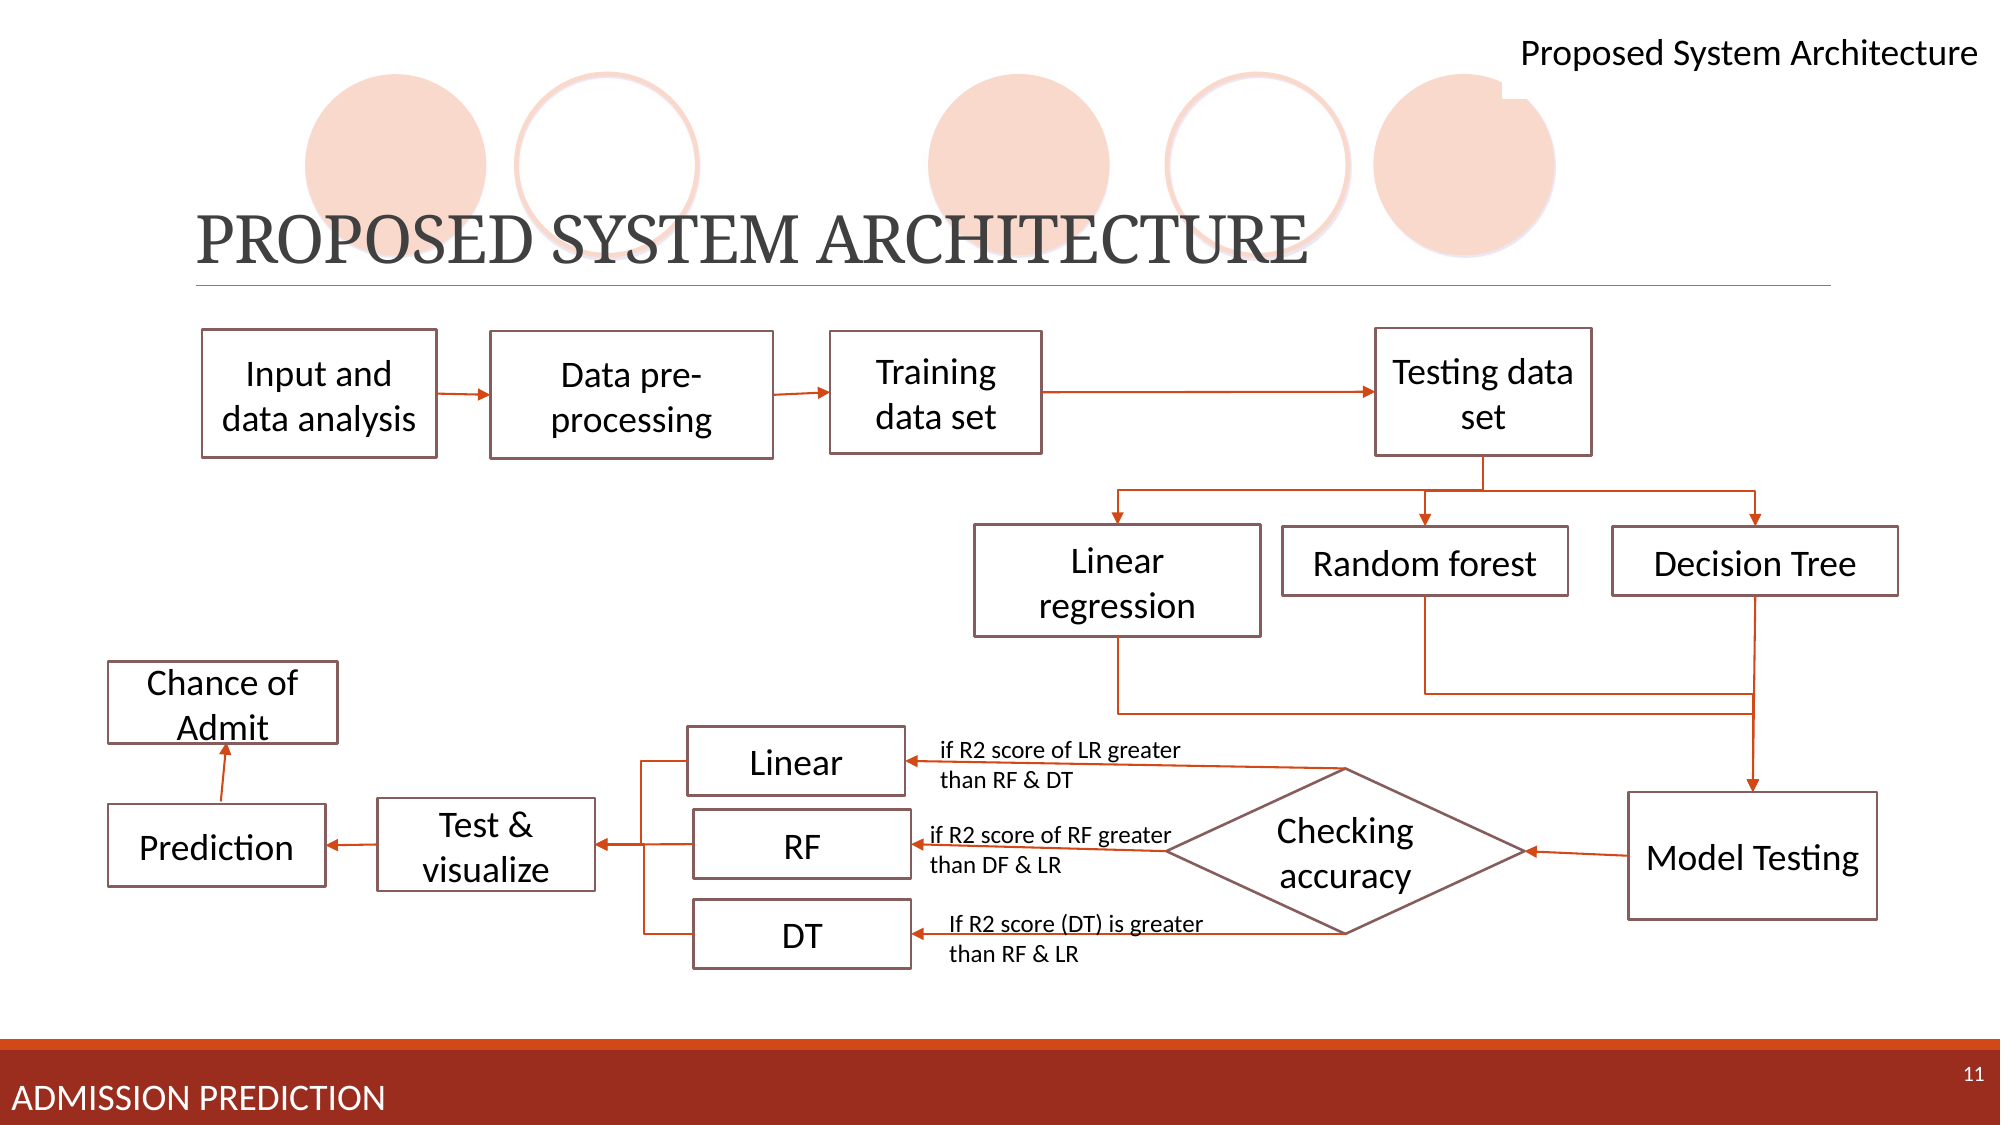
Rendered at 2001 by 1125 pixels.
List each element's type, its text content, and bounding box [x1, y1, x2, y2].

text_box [1357, 396, 1514, 1033]
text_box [910, 843, 1167, 852]
text_box if R2 score of LR greater than RF & DT [925, 777, 1197, 801]
text_box if R2 score of RF greater than DF & LR [915, 810, 1201, 886]
text_box If R2 score (DT) is greater than RF & LR [934, 944, 1242, 976]
text_box Checking accuracy [1201, 773, 1354, 934]
title PROPOSED SYSTEM ARCHITECTURE [180, 47, 1830, 285]
text_box DT [692, 898, 912, 970]
text_box Linear regression [973, 523, 1262, 638]
text_box Testing data set [1374, 327, 1593, 457]
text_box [904, 760, 1346, 769]
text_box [594, 844, 695, 935]
text_box Decision Tree [1665, 525, 1899, 597]
text_box RF [696, 808, 912, 880]
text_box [1265, 306, 1336, 674]
slide_number 11 [1462, 1042, 2000, 1103]
text_box Linear [686, 725, 906, 797]
text_box Data pre-processing [489, 330, 774, 460]
text_box Model Testing [1627, 791, 1878, 921]
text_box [772, 391, 831, 396]
text_box If R2 score (DT) is greater than RF & LR [934, 900, 1242, 930]
text_box Training data set [829, 330, 1043, 455]
text_box Input and data analysis [201, 328, 438, 459]
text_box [220, 741, 227, 802]
text_box Prediction [107, 803, 327, 888]
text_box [1490, 529, 1688, 859]
text_box Test & visualize [376, 797, 591, 892]
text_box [1752, 594, 1756, 793]
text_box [594, 760, 689, 842]
footer Admission prediction [0, 1065, 437, 1125]
text_box Random forest [1343, 525, 1354, 597]
text_box if R2 score of LR greater than RF & DT [925, 725, 1197, 757]
text_box Proposed System Architecture [1502, 2, 1998, 99]
text_box Chance of Admit [107, 660, 339, 745]
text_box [1583, 354, 1656, 526]
